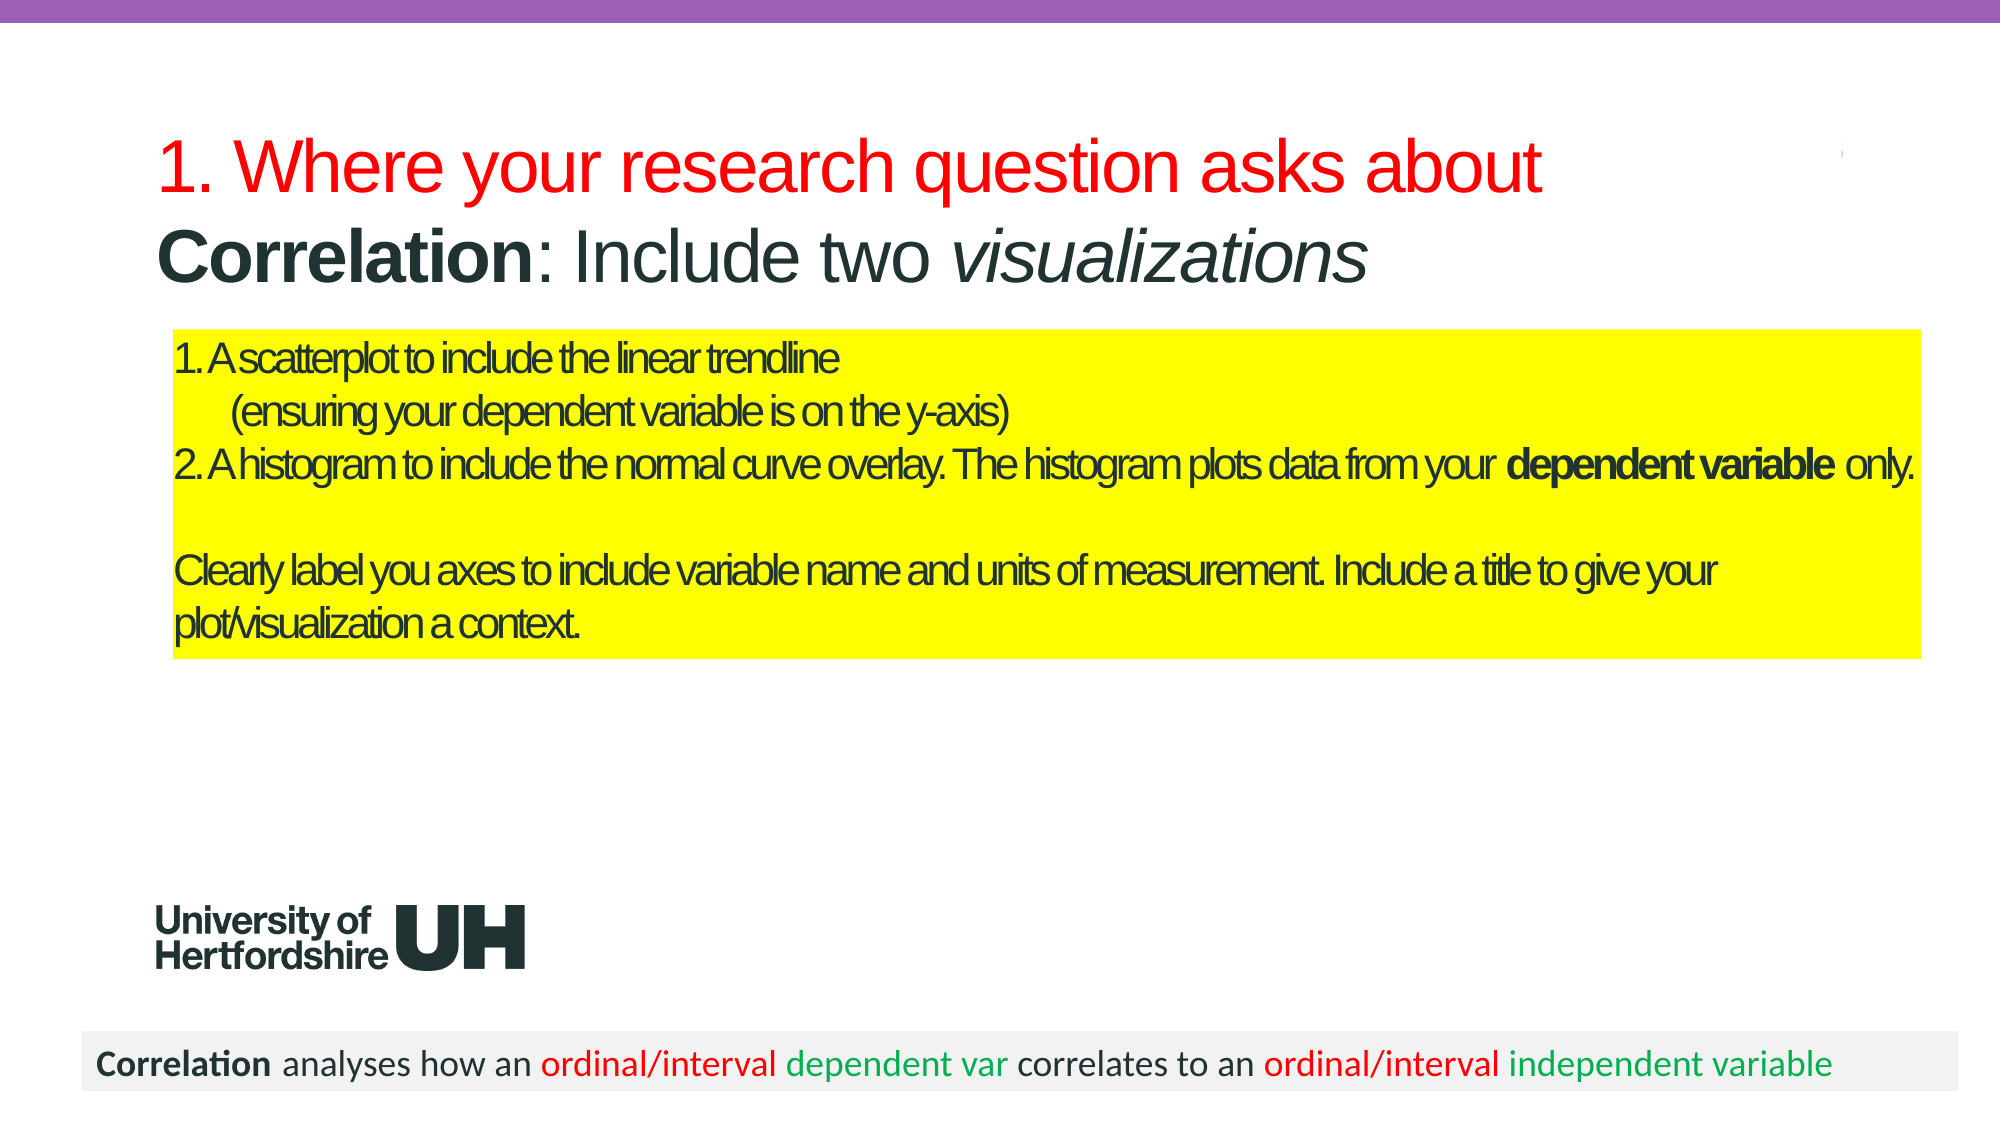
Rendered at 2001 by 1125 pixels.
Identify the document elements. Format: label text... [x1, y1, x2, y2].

title 1. A scatterplot to include the linear trendline (ensuring your dependent variable is on the y-axis) 2. A histogram to include the normal curve overlay. The histogram plots data from your dependent variable only. Clearly label you axes to include variable name and units of measurement. Include a title to give your plot/visualization a context. [173, 329, 1922, 659]
subtitle 1. Where your research question asks about Correlation: Include two visualizations [156, 117, 1842, 228]
text_box Correlation analyses how an ordinal/interval dependent var correlates to an ordinal/interval independent variable [81, 1031, 1959, 1092]
